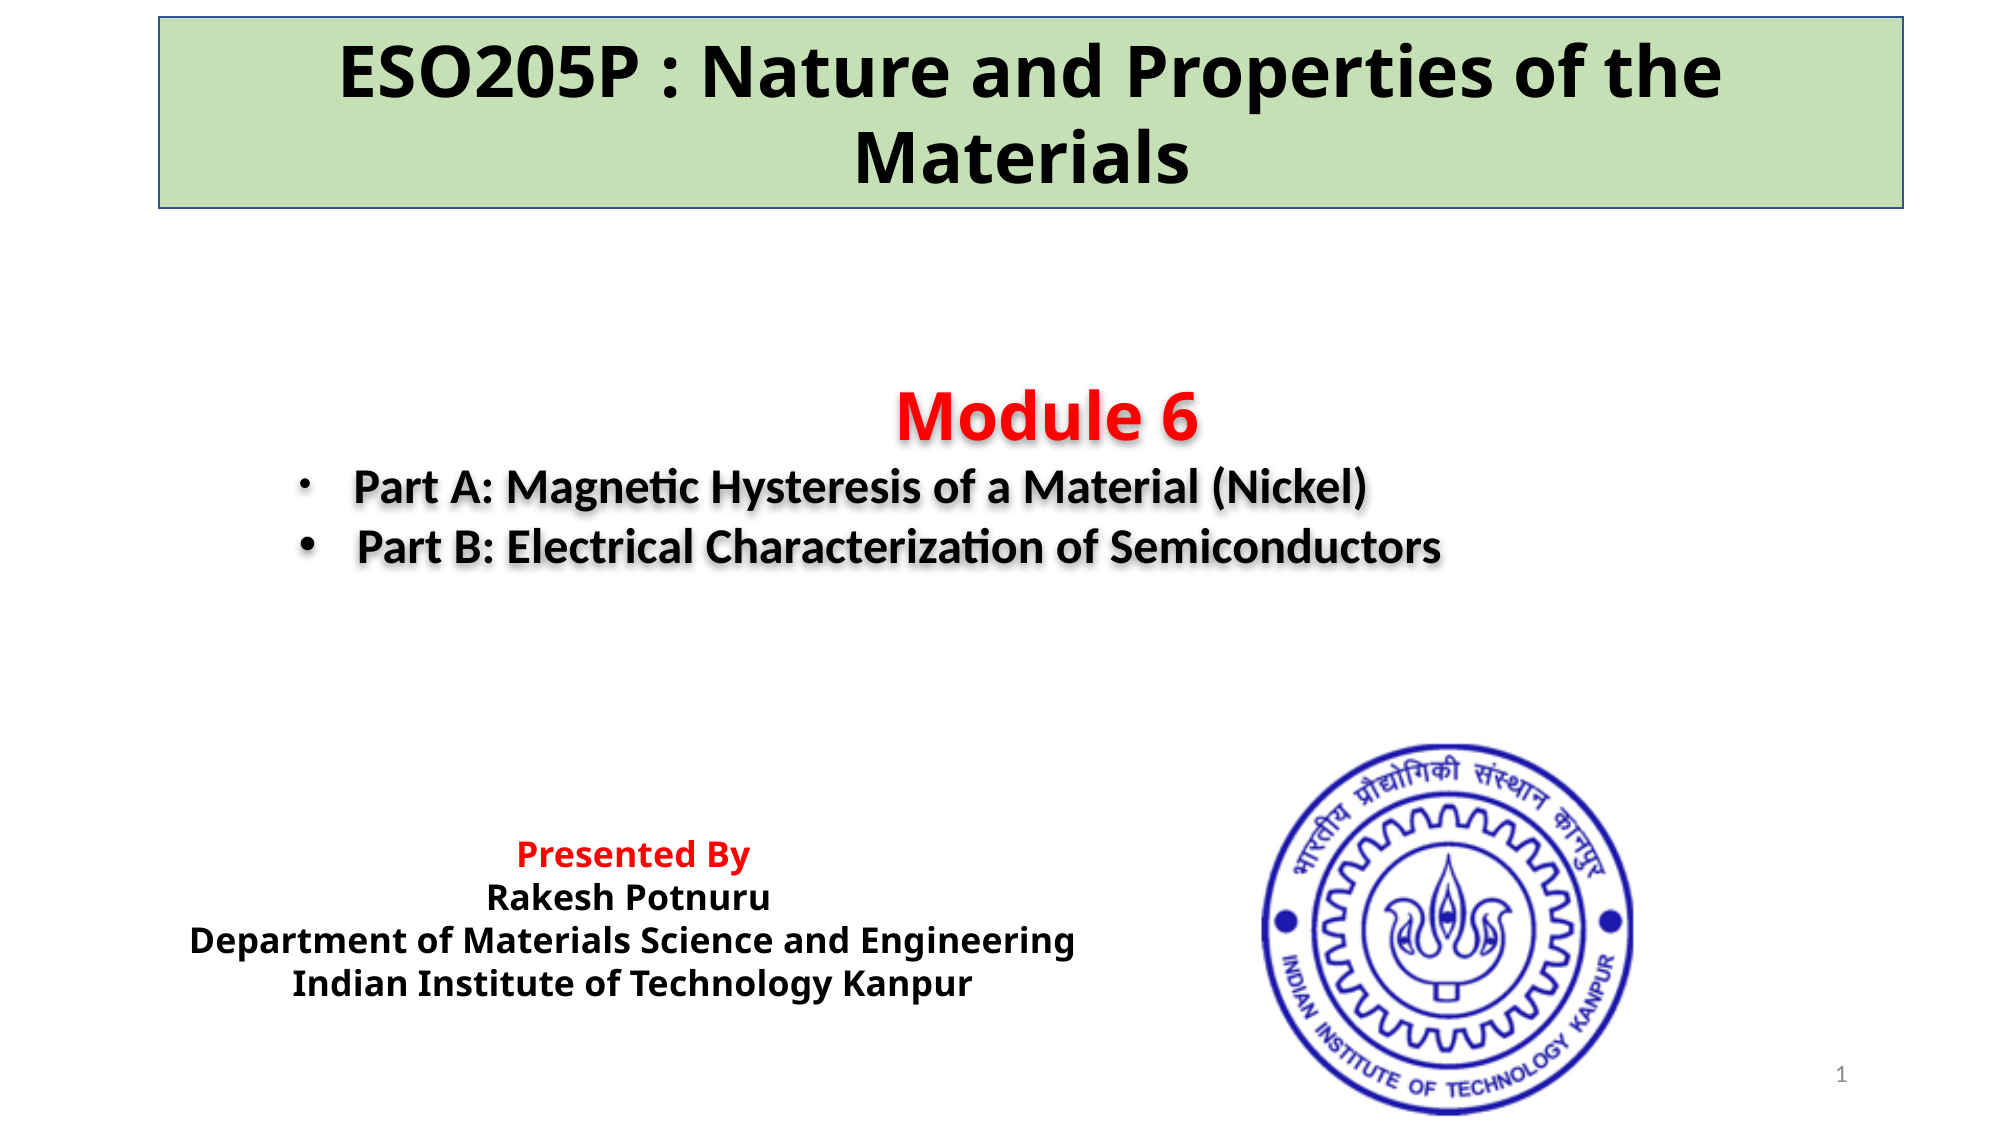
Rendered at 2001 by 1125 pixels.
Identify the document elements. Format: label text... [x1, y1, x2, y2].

slide_number 1 [1663, 1042, 1863, 1103]
text_box ESO205P : Nature and Properties of the Materials [158, 16, 1904, 209]
text_box Presented By Rakesh Potnuru Department of Materials Science and Engineering Indian Institute of Technology Kanpur [104, 825, 1163, 1096]
picture [1237, 730, 1663, 1125]
text_box Module 6 Part A: Magnetic Hysteresis of a Material (Nickel) Part B: Electrical Characterization of Semiconductors [285, 366, 1808, 623]
